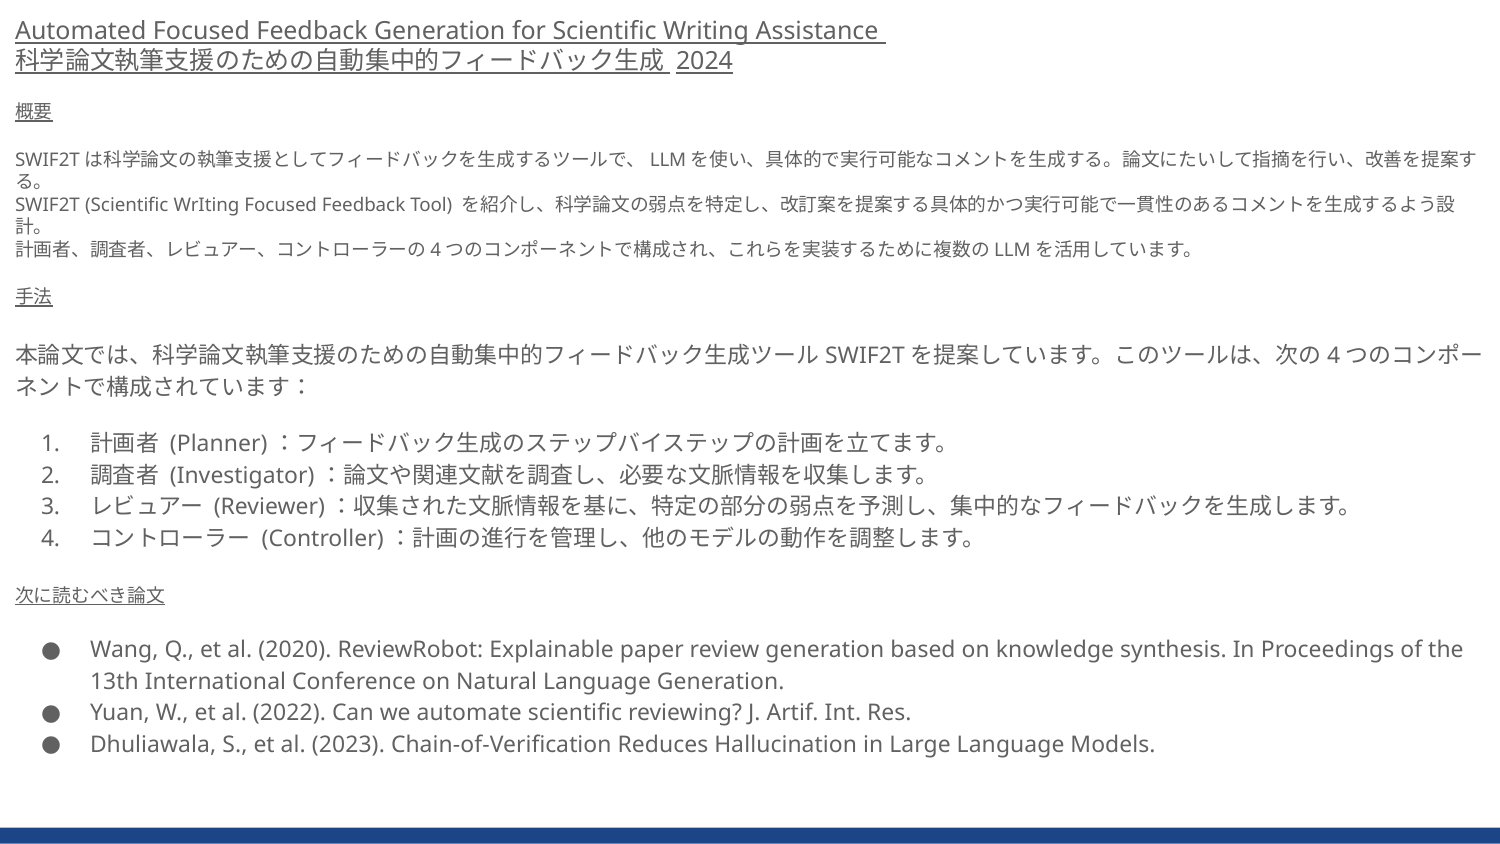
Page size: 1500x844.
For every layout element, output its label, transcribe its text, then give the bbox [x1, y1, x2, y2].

list Automated Focused Feedback Generation for Scientific Writing Assistance 科学論文執筆支援のための自動集中的フィードバック生成 2024 概要 SWIF2Tは科学論文の執筆支援としてフィードバックを生成するツールで、LLMを使い、具体的で実行可能なコメントを生成する。論文にたいして指摘を行い、改善を提案する。 SWIF2T (Scientific WrIting Focused Feedback Tool) を紹介し、科学論文の弱点を特定し、改訂案を提案する具体的かつ実行可能で一貫性のあるコメントを生成するよう設計。 計画者、調査者、レビュアー、コントローラーの4つのコンポーネントで構成され、これらを実装するために複数のLLMを活用しています。 手法 本論文では、科学論文執筆支援のための自動集中的フィードバック生成ツールSWIF2Tを提案しています。このツールは、次の4つのコンポーネントで構成されています： 計画者 (Planner)：フィードバック生成のステップバイステップの計画を立てます。 調査者 (Investigator)：論文や関連文献を調査し、必要な文脈情報を収集します。 レビュアー (Reviewer)：収集された文脈情報を基に、特定の部分の弱点を予測し、集中的なフィードバックを生成します。 コントローラー (Controller)：計画の進行を管理し、他のモデルの動作を調整します。 次に読むべき論文 Wang, Q., et al. (2020). ReviewRobot: Explainable paper review generation based on knowledge synthesis. In Proceedings of the 13th International Conference on Natural Language Generation. Yuan, W., et al. (2022). Can we automate scientific reviewing? J. Artif. Int. Res. Dhuliawala, S., et al. (2023). Chain-of-Verification Reduces Hallucination in Large Language Models. [0, 0, 1500, 829]
